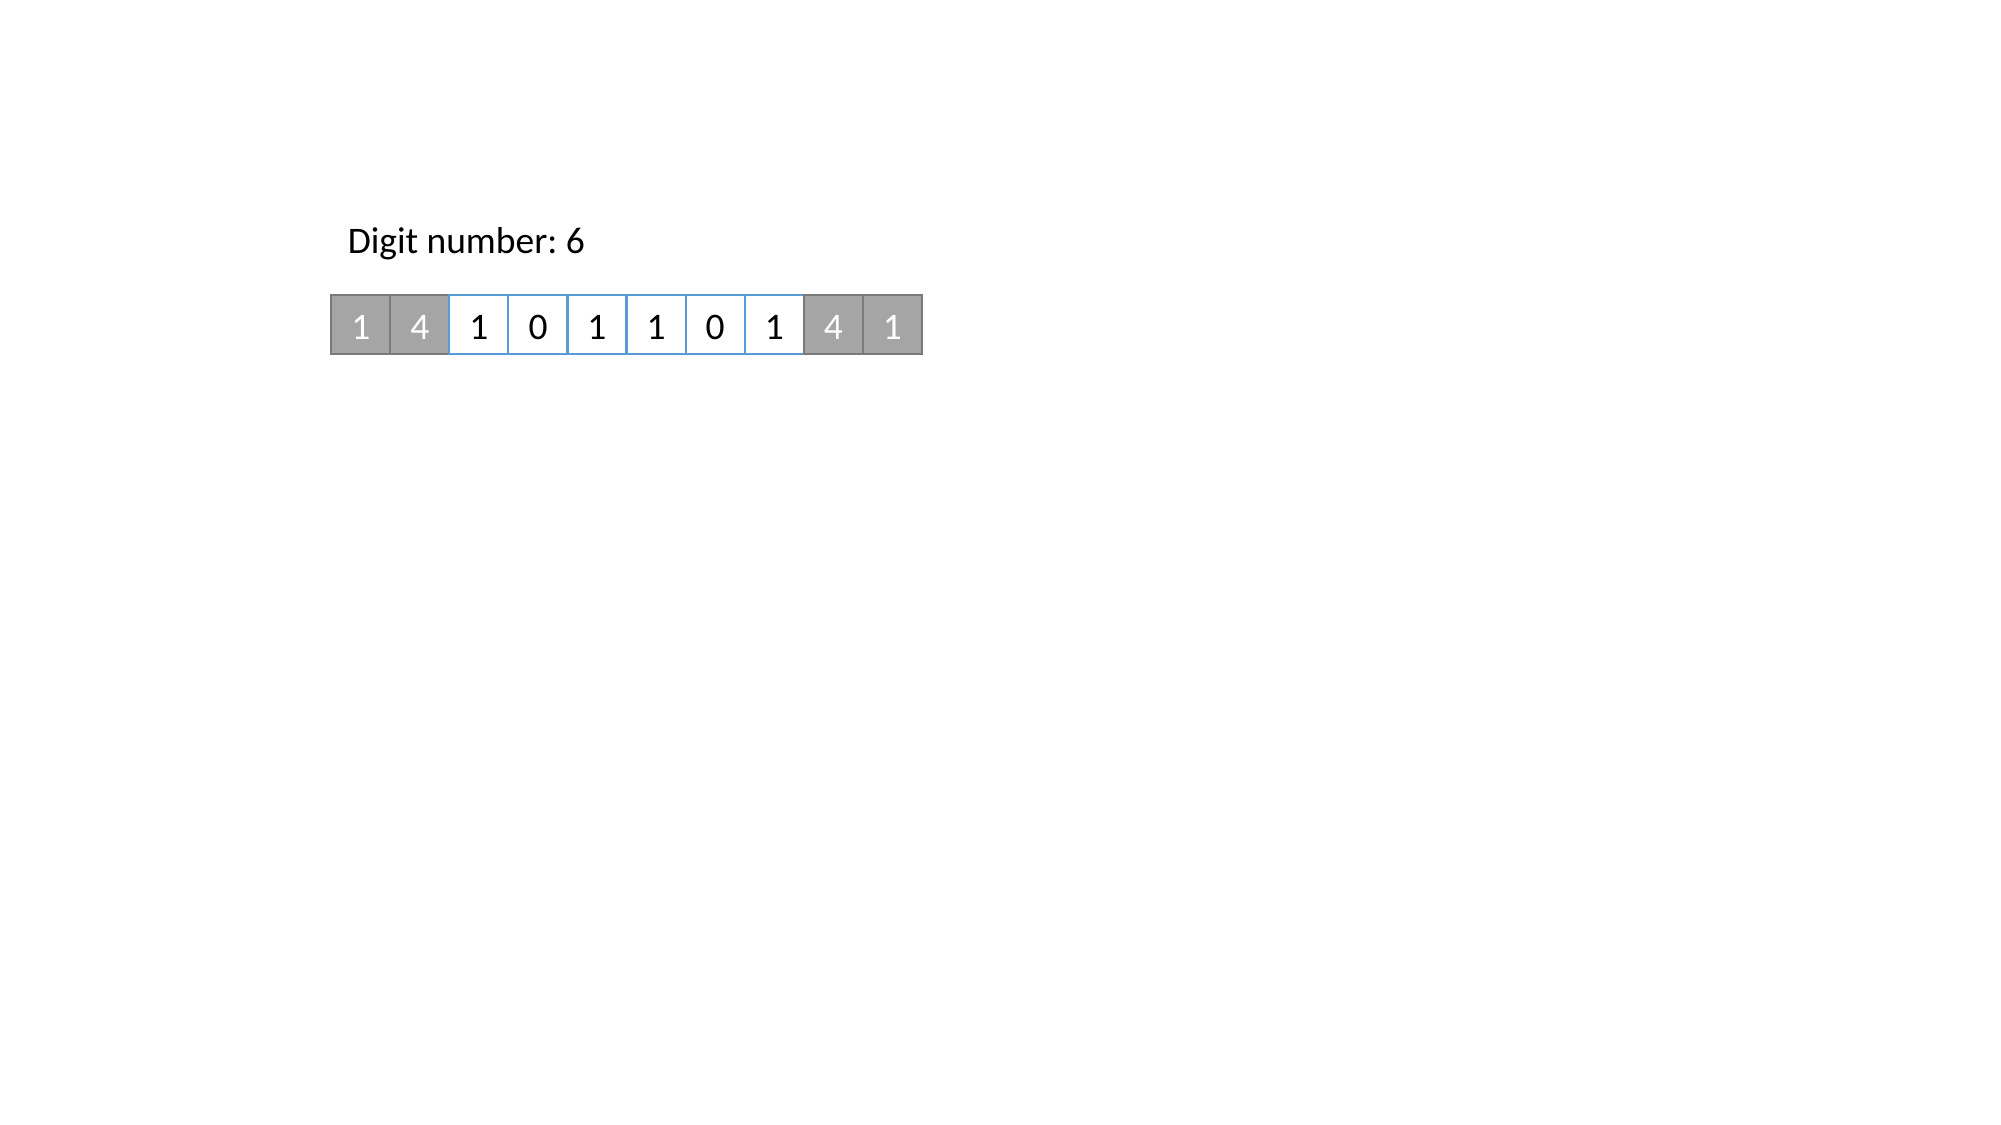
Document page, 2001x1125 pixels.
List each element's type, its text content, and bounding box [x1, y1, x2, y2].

text_box 1 [626, 294, 685, 355]
text_box 1 [744, 294, 803, 355]
text_box 1 [566, 294, 626, 355]
text_box 1 [862, 294, 923, 355]
text_box 1 [448, 294, 507, 355]
text_box 0 [685, 294, 744, 355]
text_box 4 [803, 294, 862, 355]
text_box Digit number: 6 [333, 208, 601, 268]
text_box 1 [330, 294, 389, 355]
text_box 4 [389, 294, 448, 355]
text_box 0 [507, 294, 566, 355]
